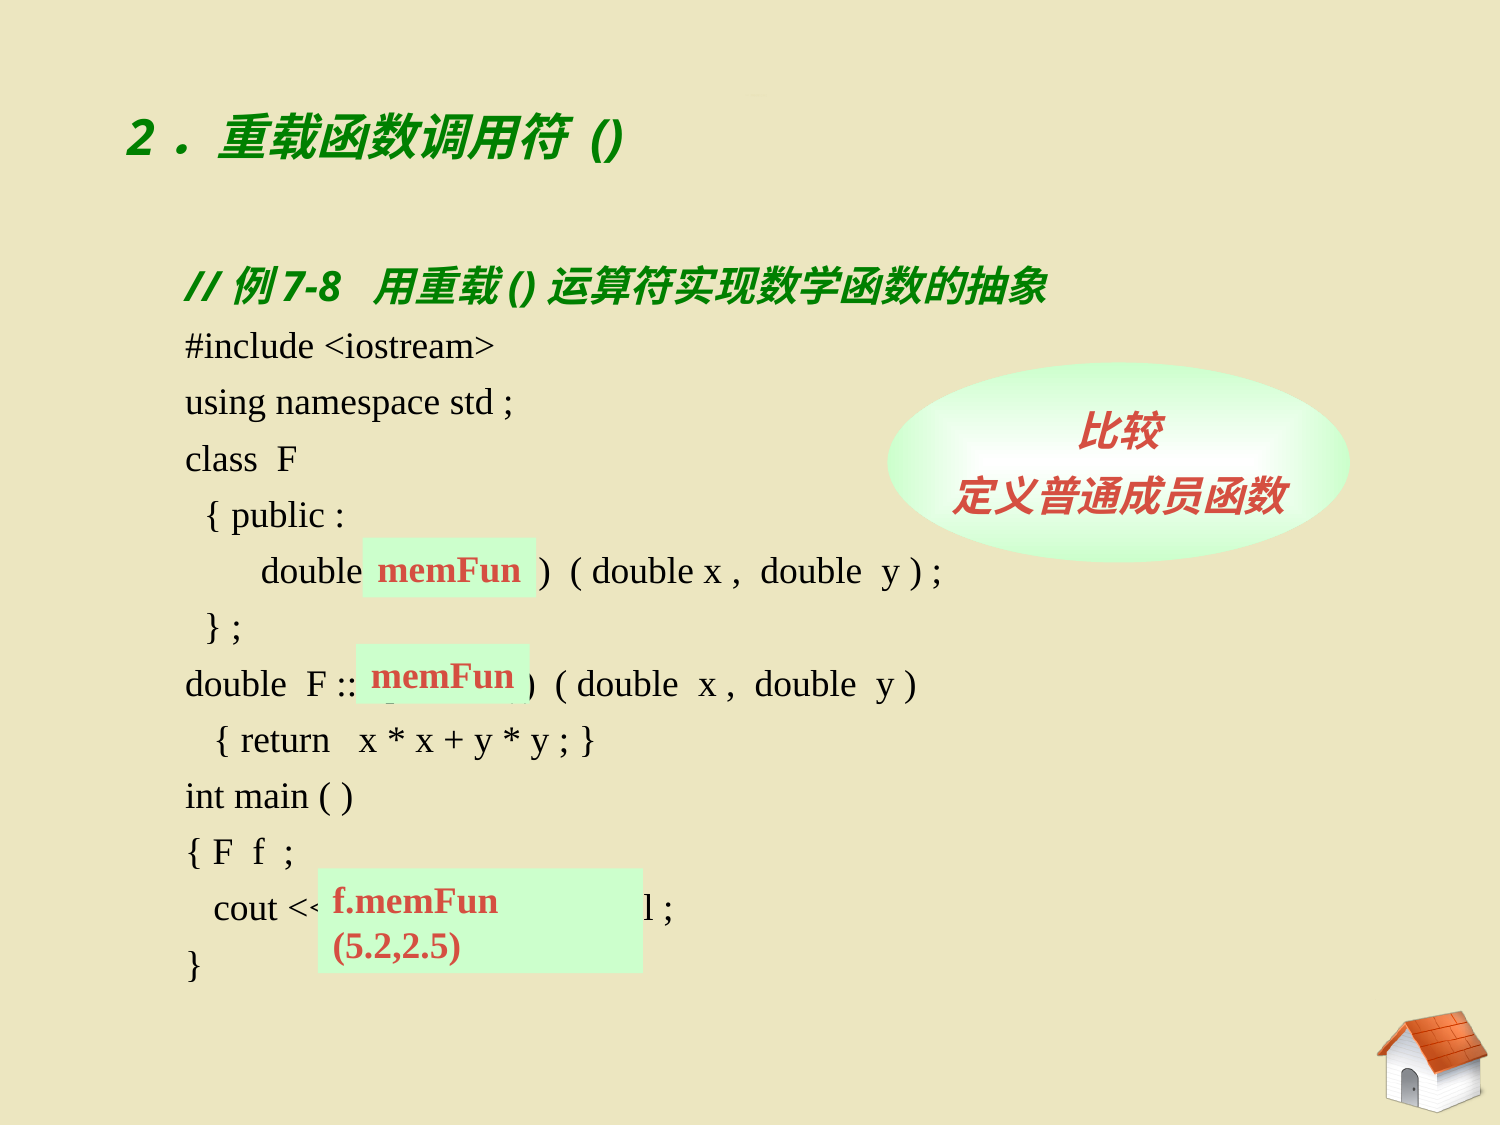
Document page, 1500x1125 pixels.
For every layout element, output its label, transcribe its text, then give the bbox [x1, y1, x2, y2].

text_box f.memFun (5.2,2.5) [317, 868, 643, 974]
text_box 比较 定义普通成员函数 [887, 362, 1350, 563]
text_box memFun [362, 537, 537, 598]
picture [1375, 999, 1488, 1124]
title 7.3.3 重载运算符[]和() [137, 87, 1375, 275]
text_box //例7-8 用重载()运算符实现数学函数的抽象 #include <iostream> using namespace std ; class F { public : double operator ( ) ( double x , double y ) ; } ; double F :: operator ( ) ( double x , double y ) { return x * x + y * y ; } int main ( ) { F f ; cout << f ( 5.2 , 2.5 ) << endl ; } [170, 275, 1063, 992]
text_box 2．重载函数调用符 () [112, 62, 1163, 174]
text_box memFun [356, 643, 530, 704]
